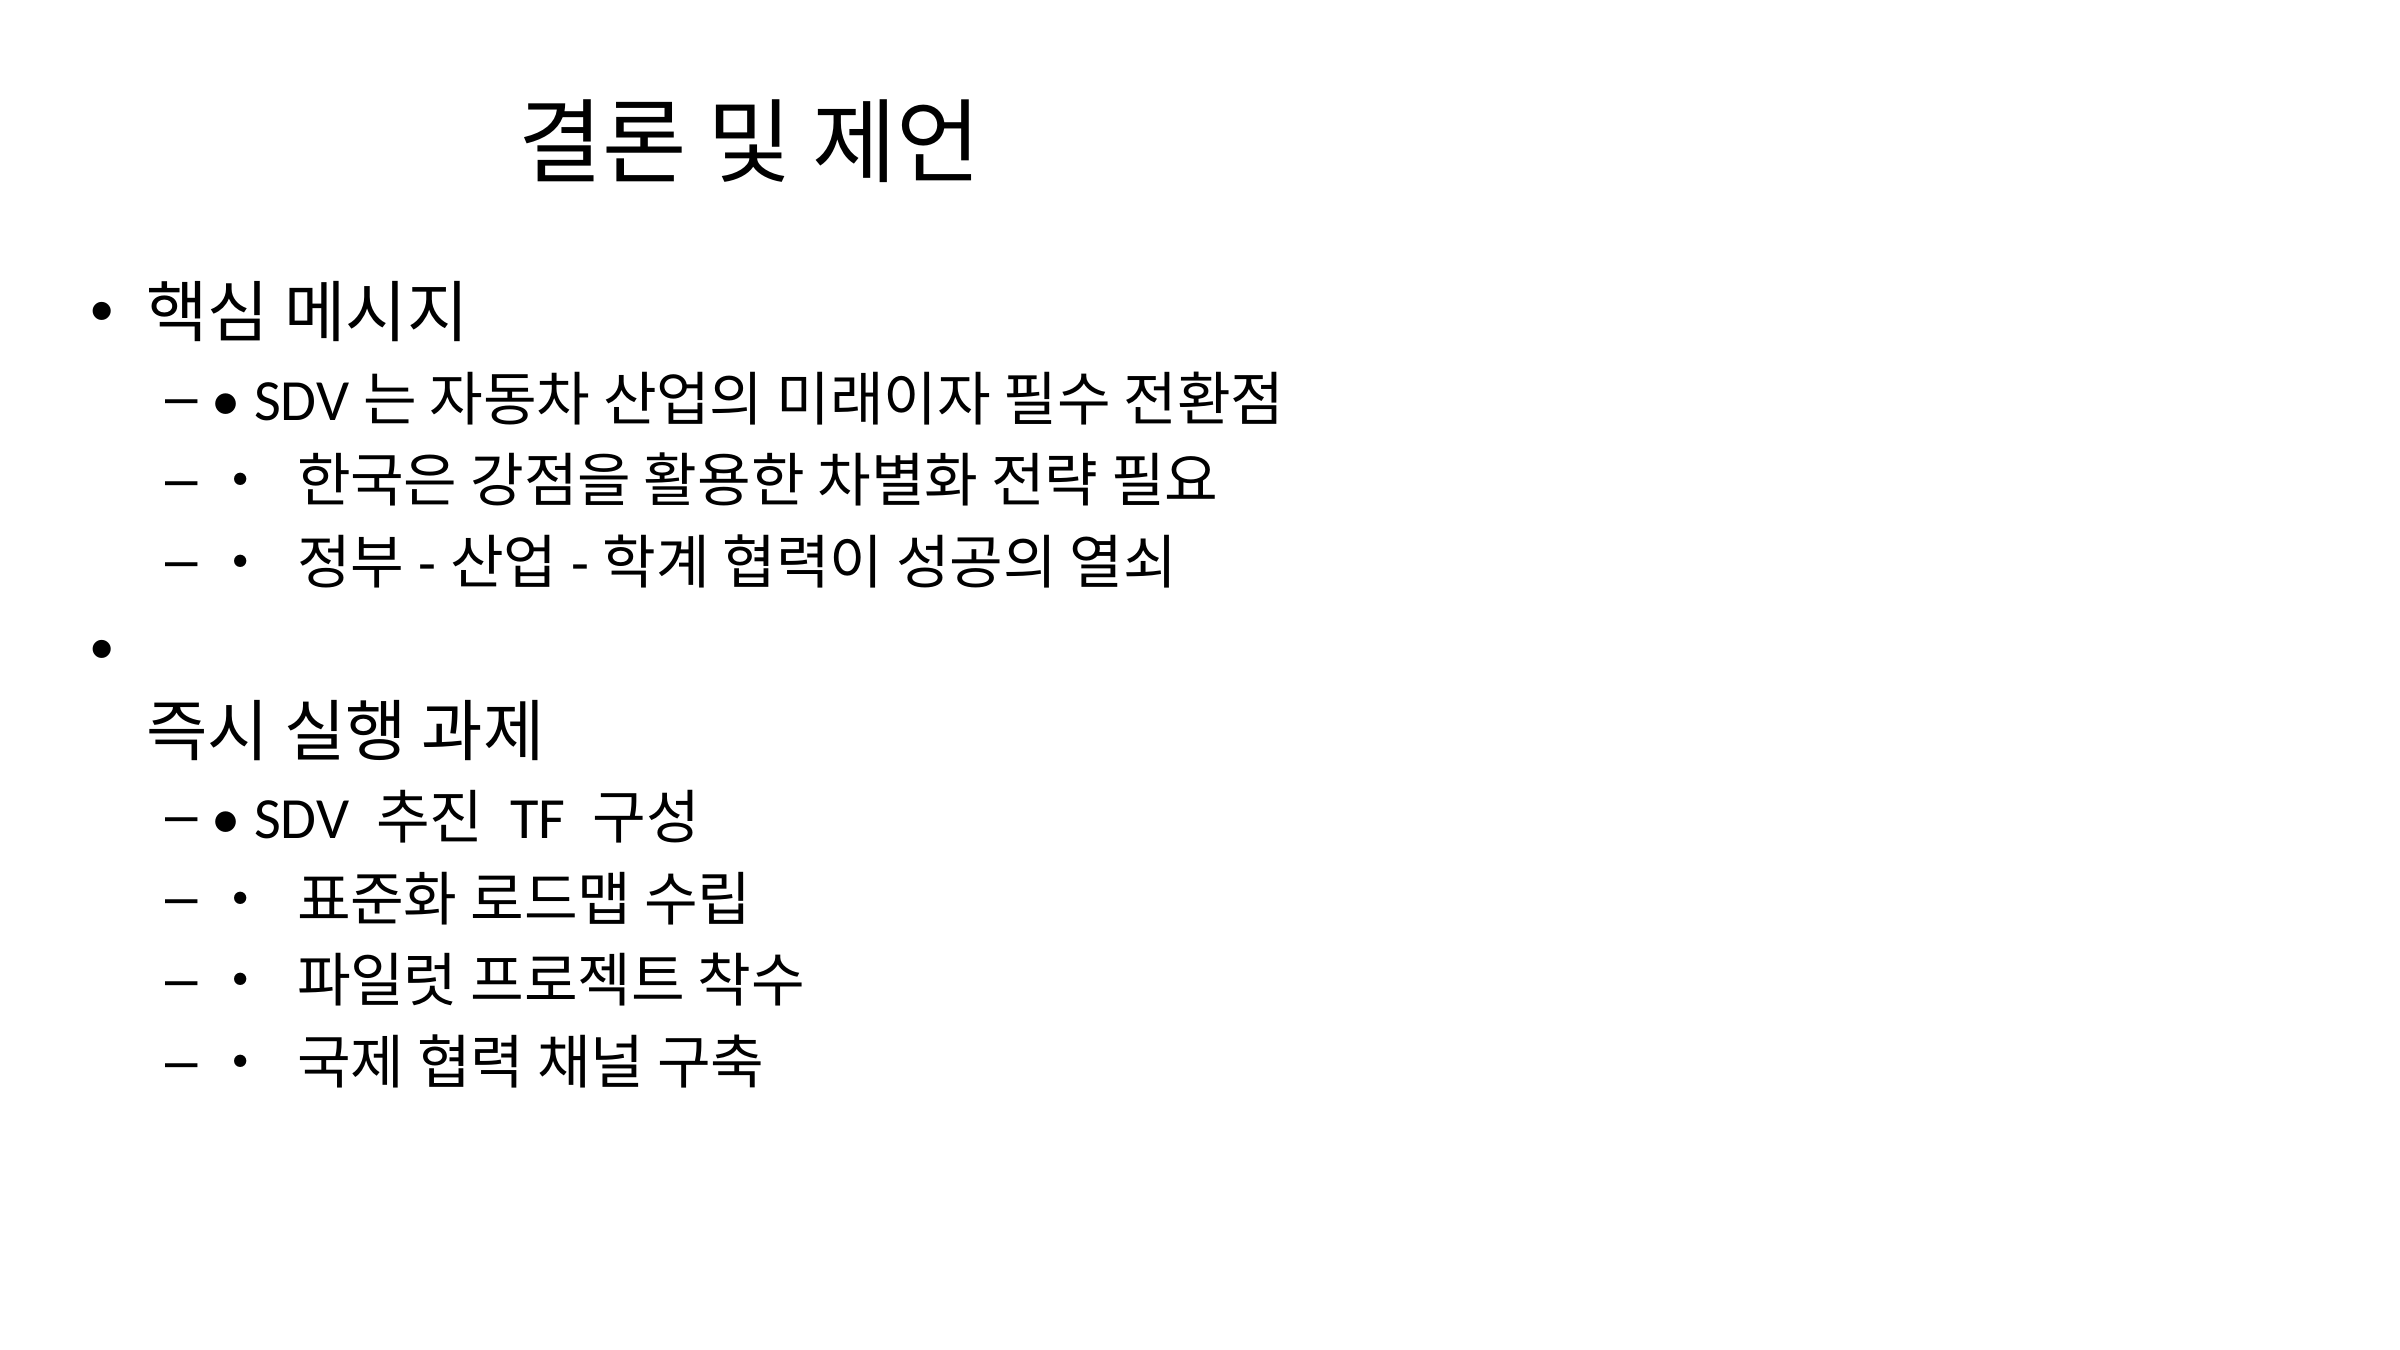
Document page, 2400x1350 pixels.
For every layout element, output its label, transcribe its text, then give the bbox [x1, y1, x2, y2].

list 핵심 메시지 • SDV는 자동차 산업의 미래이자 필수 전환점 • 한국은 강점을 활용한 차별화 전략 필요 • 정부-산업-학계 협력이 성공의 열쇠 즉시 실행 과제 • SDV 추진 TF 구성 • 표준화 로드맵 수립 • 파일럿 프로젝트 착수 • 국제 협력 채널 구축 [75, 262, 1425, 1005]
title 결론 및 제언 [75, 45, 1425, 233]
